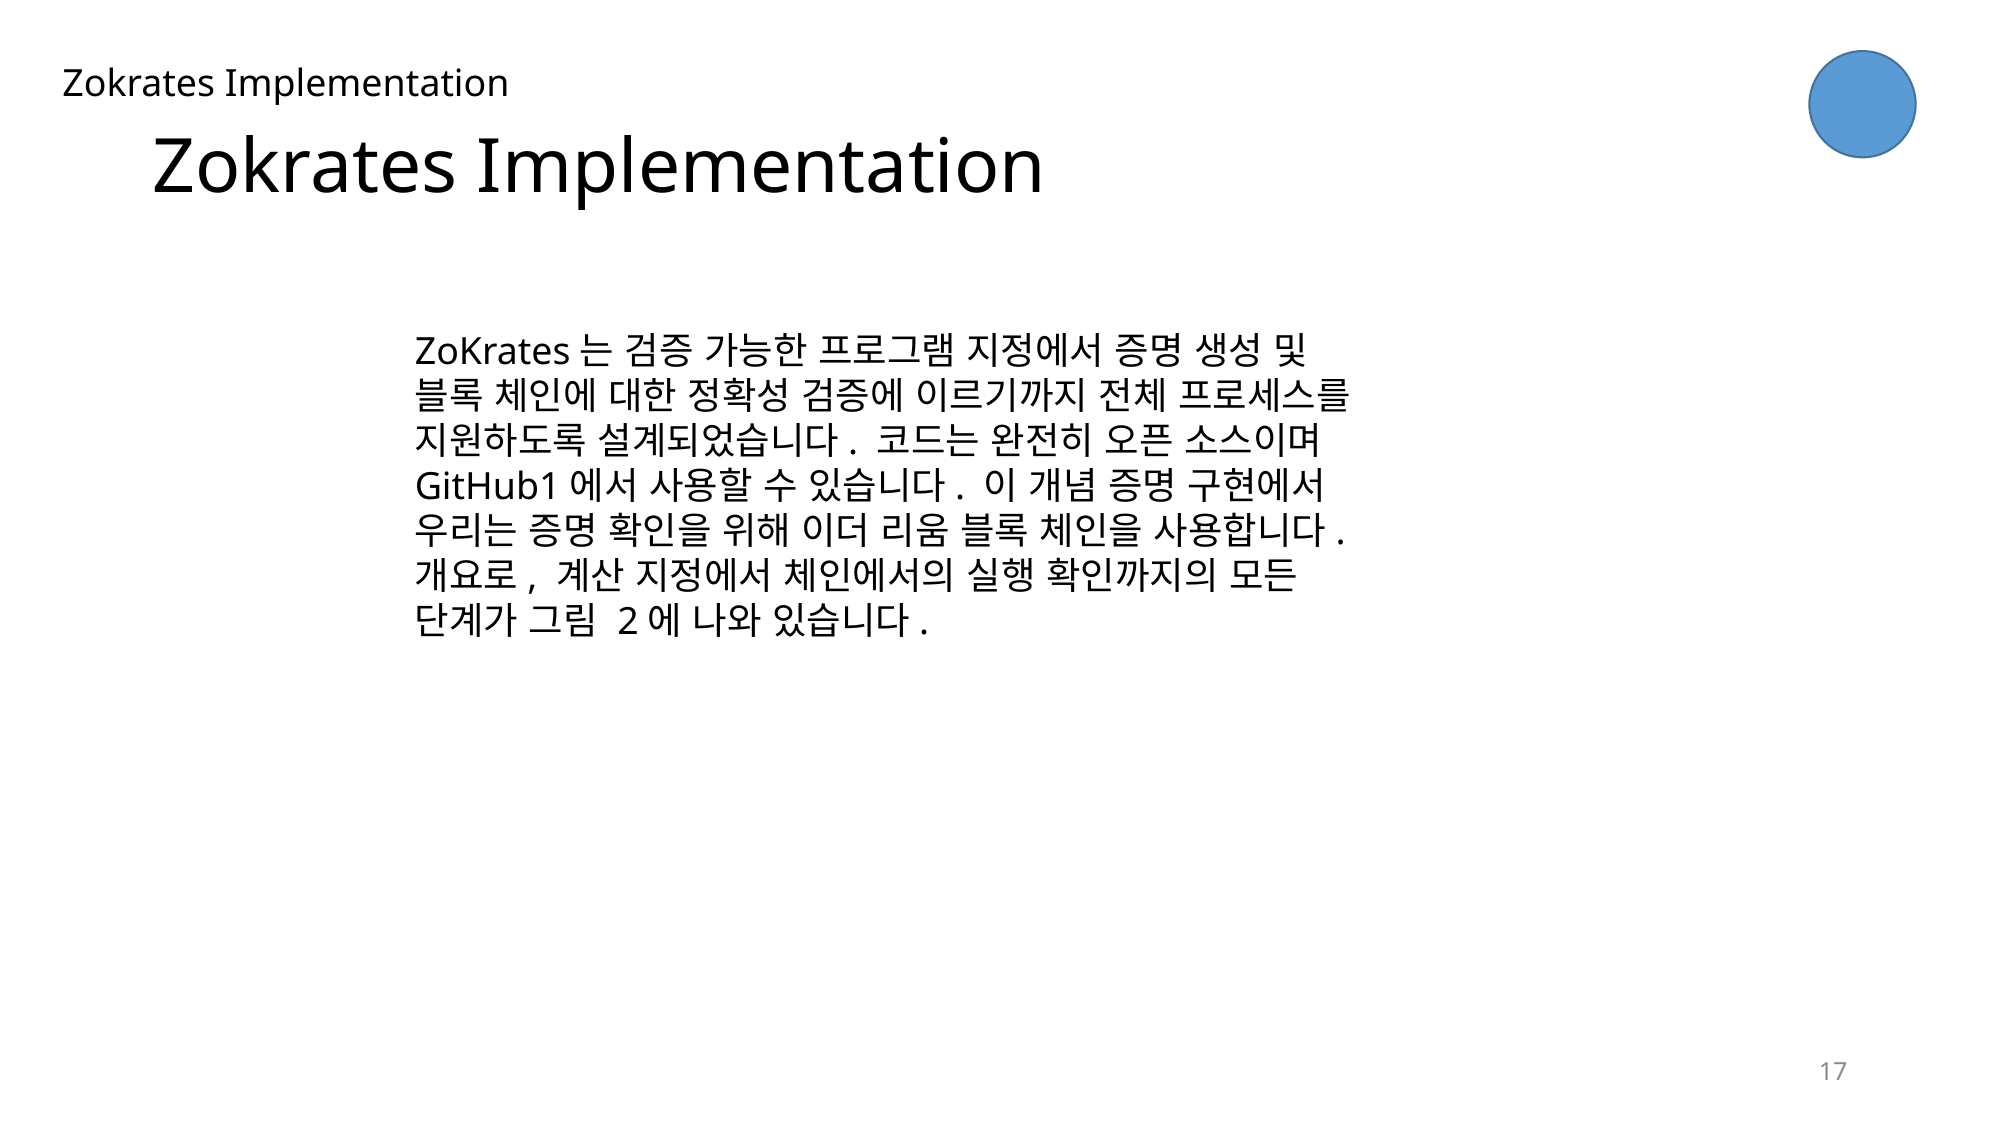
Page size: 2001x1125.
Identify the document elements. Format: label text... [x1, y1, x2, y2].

text_box Zokrates Implementation [47, 51, 525, 111]
text_box ZoKrates는 검증 가능한 프로그램 지정에서 증명 생성 및 블록 체인에 대한 정확성 검증에 이르기까지 전체 프로세스를 지원하도록 설계되었습니다. 코드는 완전히 오픈 소스이며 GitHub1에서 사용할 수 있습니다. 이 개념 증명 구현에서 우리는 증명 확인을 위해 이더 리움 블록 체인을 사용합니다. 개요로, 계산 지정에서 체인에서의 실행 확인까지의 모든 단계가 그림 2에 나와 있습니다. [399, 319, 1400, 649]
text_box [1808, 50, 1917, 159]
title Zokrates Implementation [137, 59, 1863, 278]
slide_number 17 [1412, 1042, 1863, 1103]
